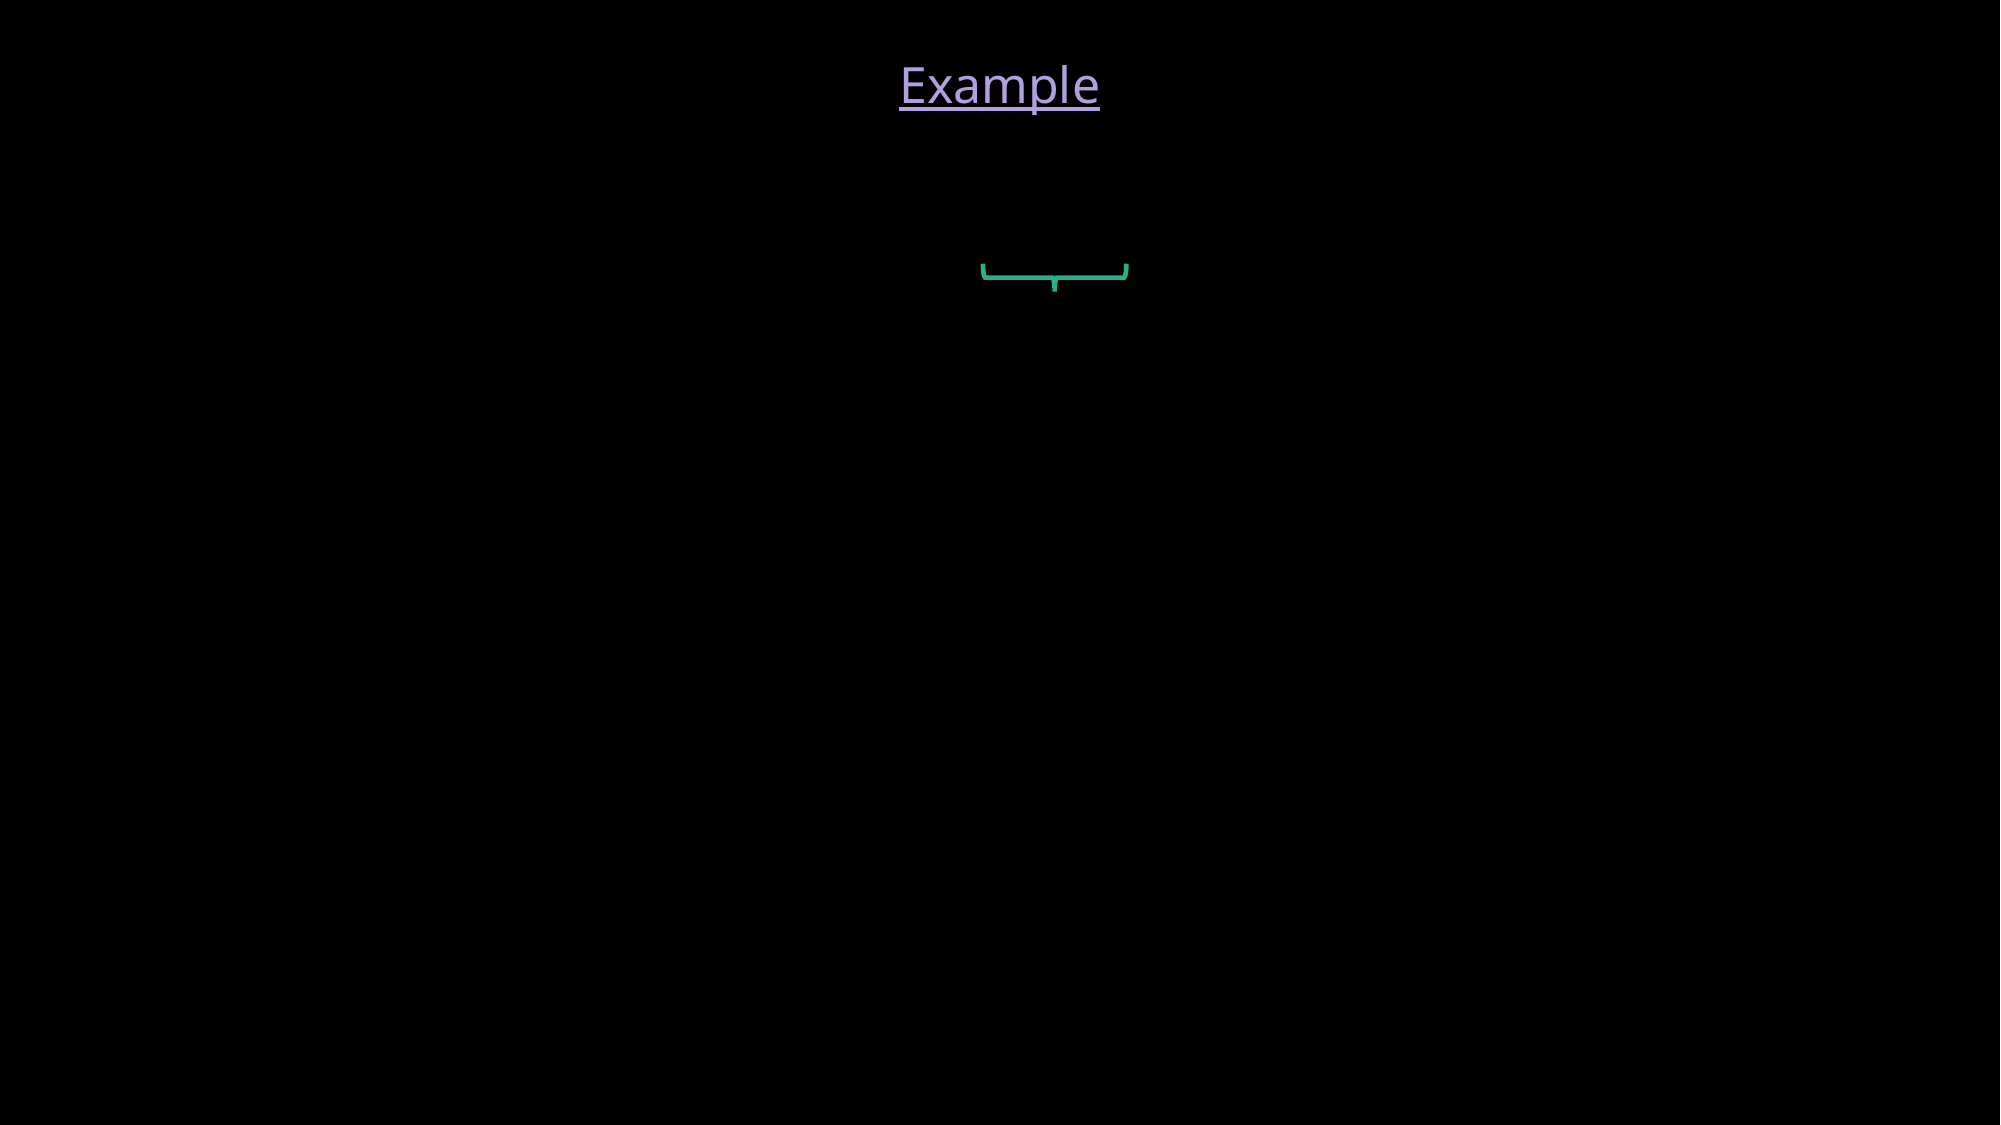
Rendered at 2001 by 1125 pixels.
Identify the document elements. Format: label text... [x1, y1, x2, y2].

text_box Example [884, 46, 1116, 122]
text_box [982, 263, 1127, 292]
